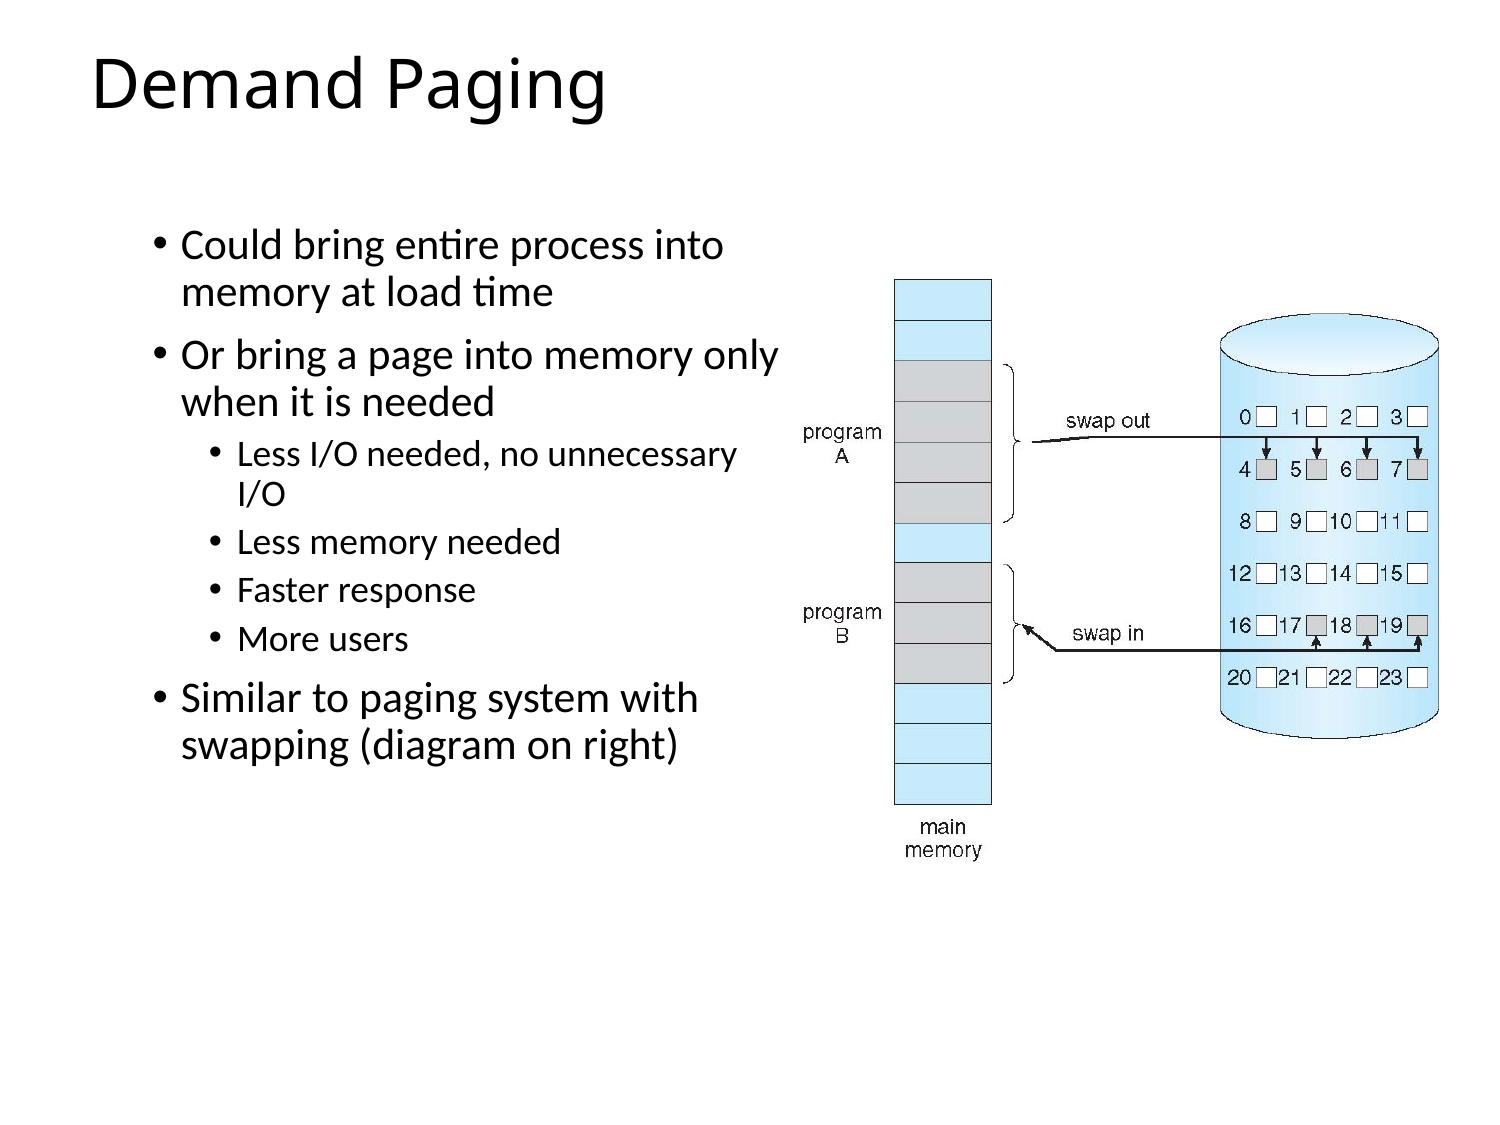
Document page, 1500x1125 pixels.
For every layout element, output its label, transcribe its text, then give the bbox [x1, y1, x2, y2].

title Demand Paging [75, 38, 1425, 134]
picture [802, 279, 1439, 862]
list Could bring entire process into memory at load time Or bring a page into memory only when it is needed Less I/O needed, no unnecessary I/O Less memory needed Faster response More users Similar to paging system with swapping (diagram on right) [137, 213, 803, 1092]
